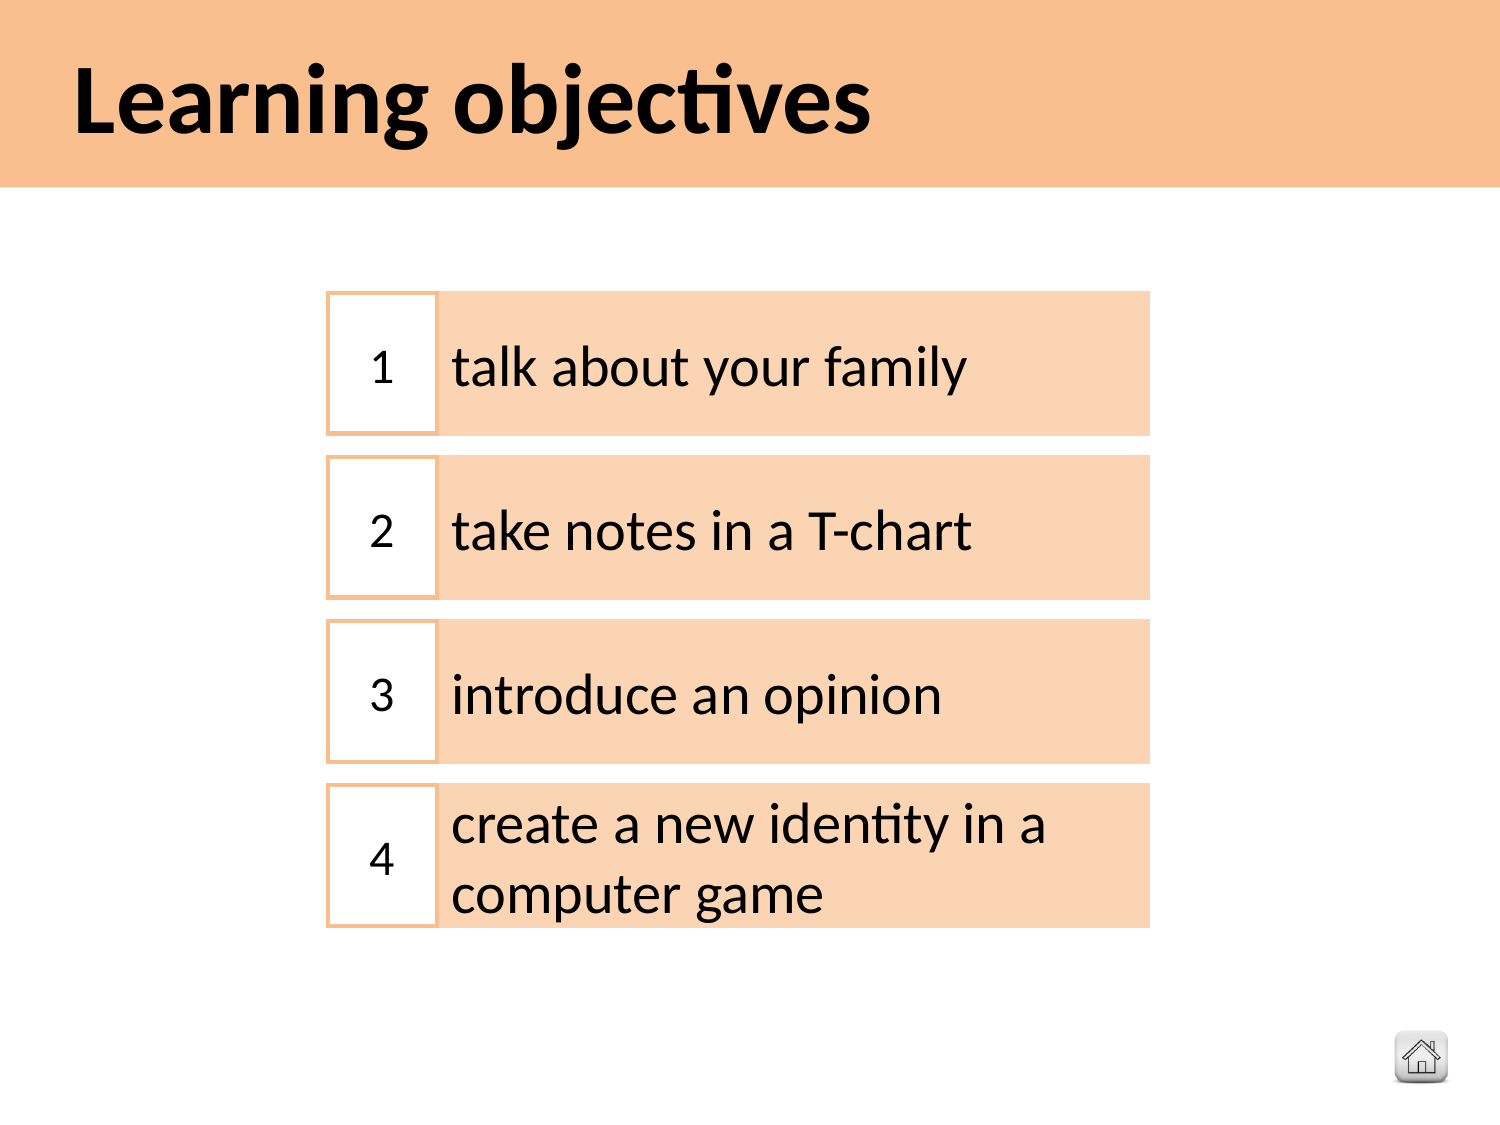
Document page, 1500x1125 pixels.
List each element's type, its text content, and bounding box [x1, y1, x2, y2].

picture [1382, 1019, 1460, 1097]
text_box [327, 456, 1149, 598]
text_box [327, 620, 1149, 762]
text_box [327, 292, 1149, 434]
text_box Learning objectives [0, 0, 1500, 188]
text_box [327, 784, 1149, 926]
